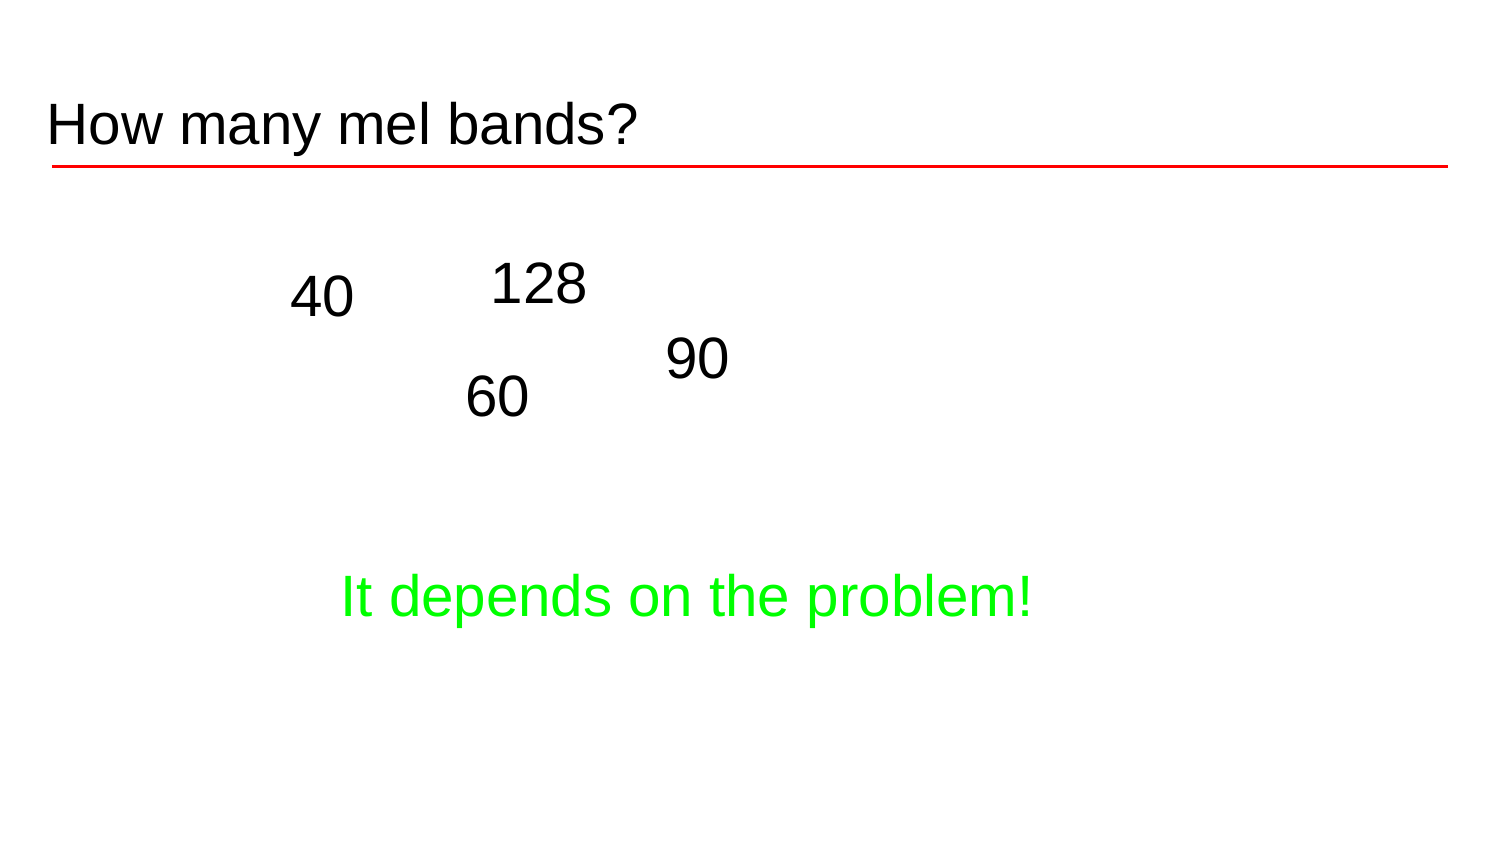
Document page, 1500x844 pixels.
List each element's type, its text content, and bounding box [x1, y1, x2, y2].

text_box 128 60 [463, 243, 591, 428]
text_box 40 [288, 256, 358, 328]
text_box It depends on the problem! [338, 556, 1036, 628]
text_box How many mel bands? [44, 83, 643, 156]
text_box 90 [663, 318, 733, 391]
